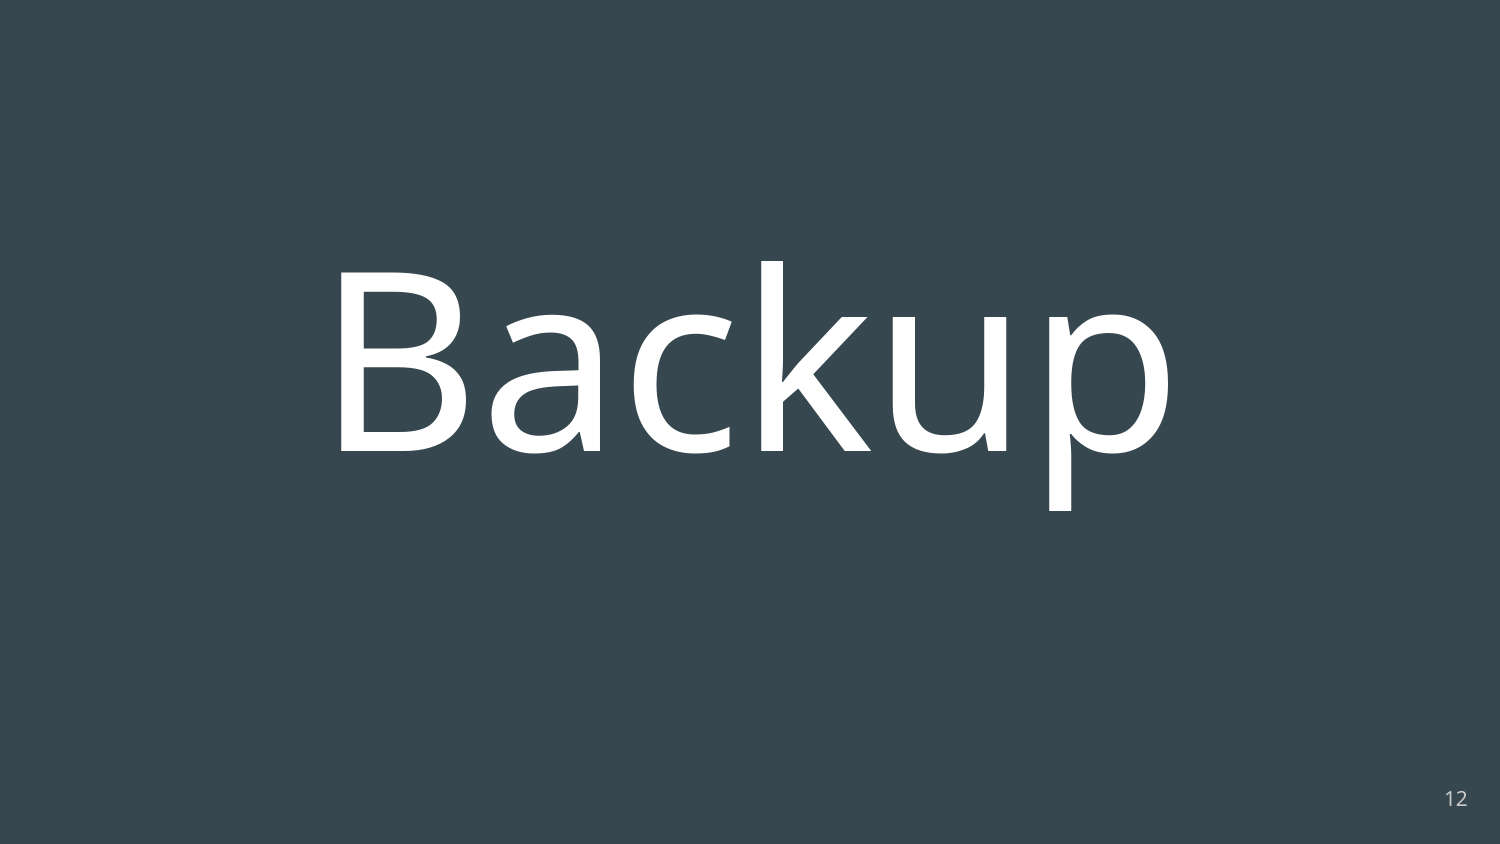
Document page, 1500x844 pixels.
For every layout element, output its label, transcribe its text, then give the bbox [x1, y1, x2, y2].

title Backup [51, 205, 1449, 517]
slide_number ‹#› [1392, 767, 1483, 833]
